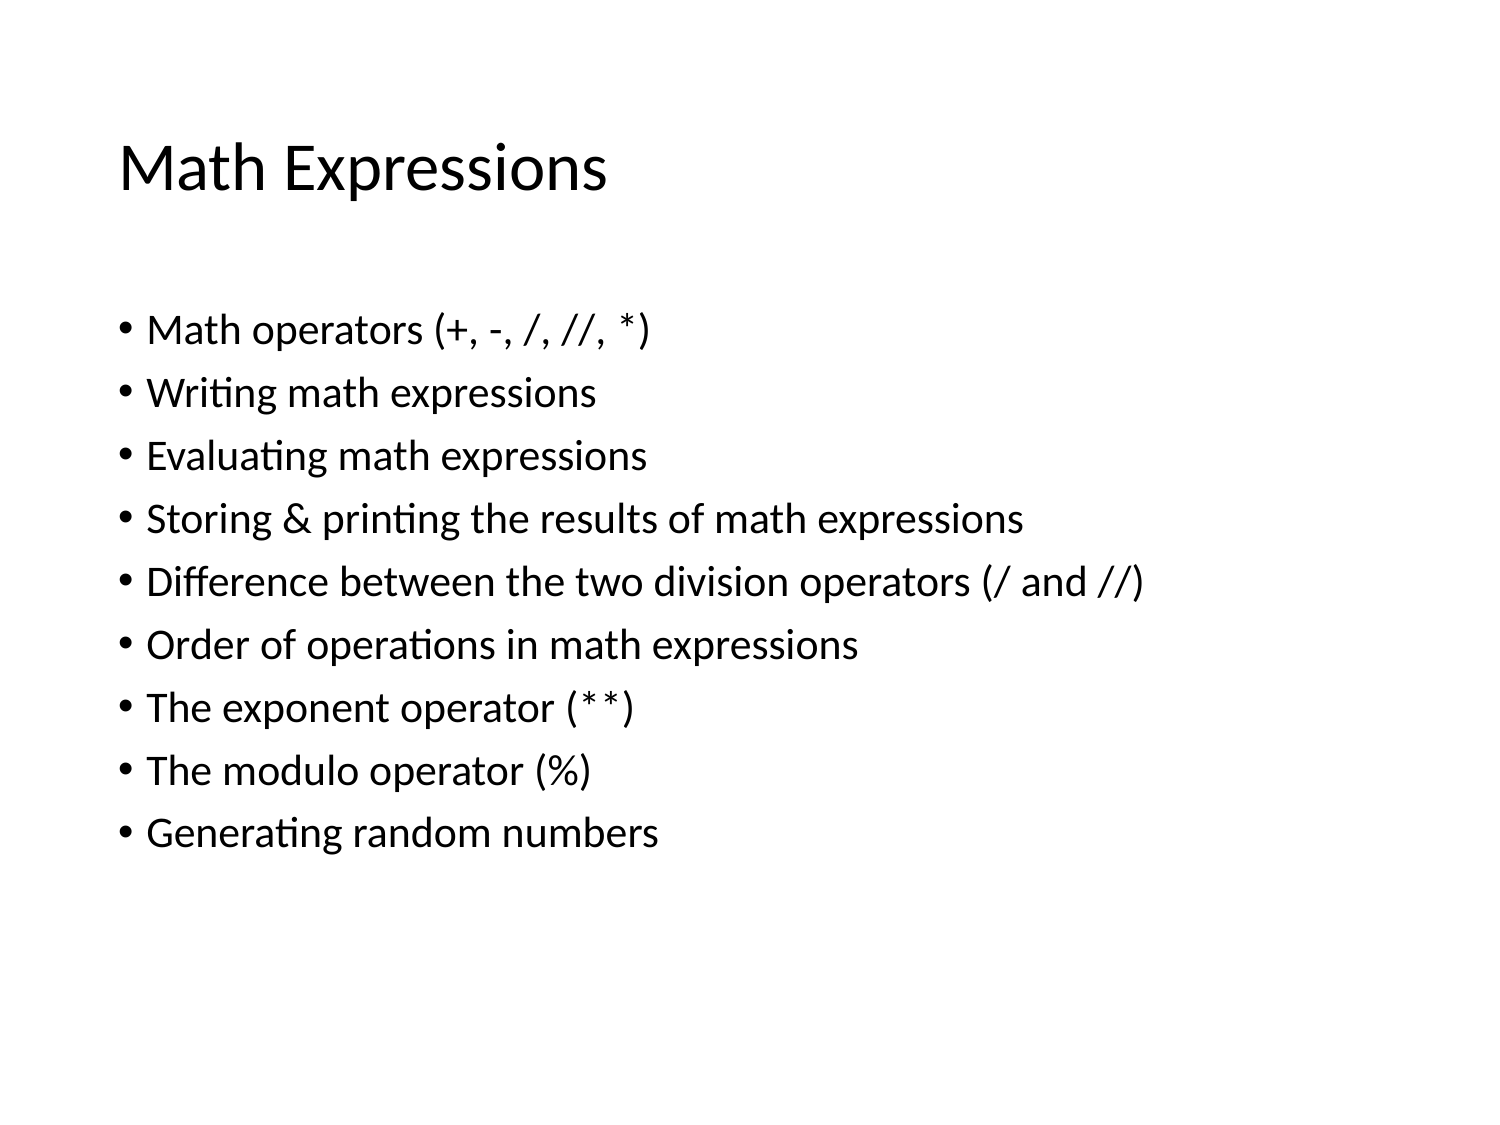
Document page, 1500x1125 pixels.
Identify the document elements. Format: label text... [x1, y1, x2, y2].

title Math Expressions [103, 59, 1397, 278]
list Math operators (+, -, /, //, *) Writing math expressions Evaluating math expressions Storing & printing the results of math expressions Difference between the two division operators (/ and //) Order of operations in math expressions The exponent operator (**) The modulo operator (%) Generating random numbers [103, 299, 1397, 1014]
